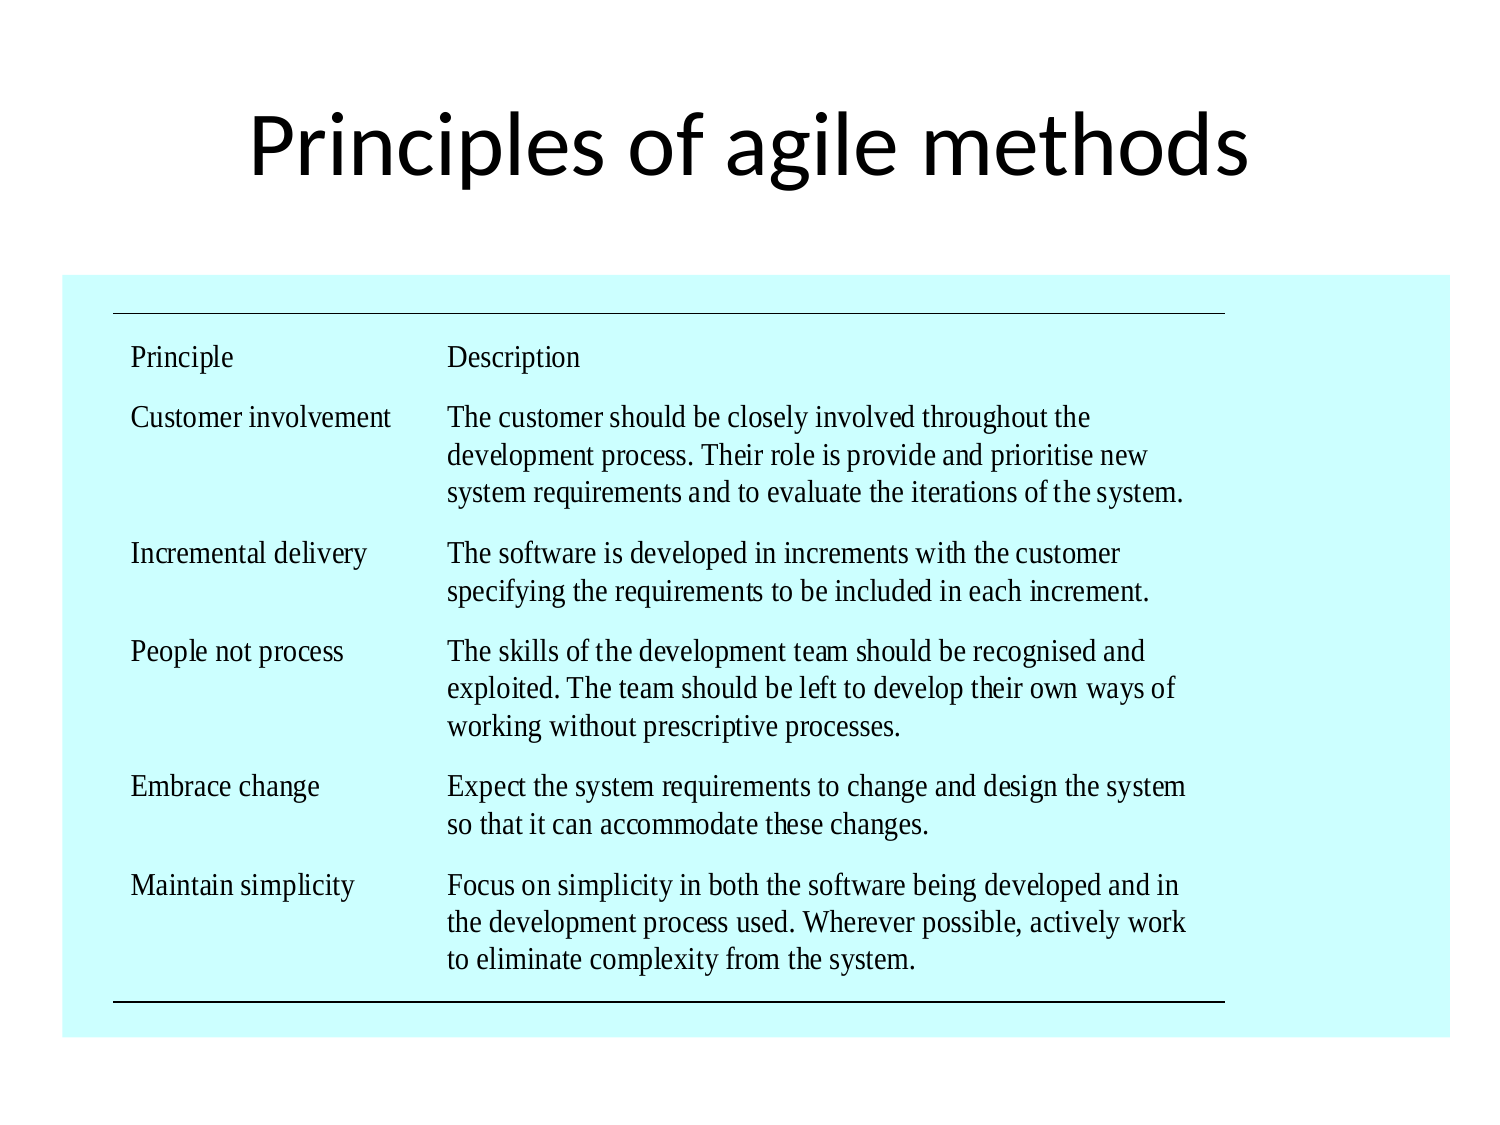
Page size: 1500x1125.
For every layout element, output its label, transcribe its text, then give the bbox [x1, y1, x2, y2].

title Principles of agile methods [75, 45, 1425, 233]
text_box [112, 312, 1401, 1058]
text_box [62, 274, 1450, 1038]
